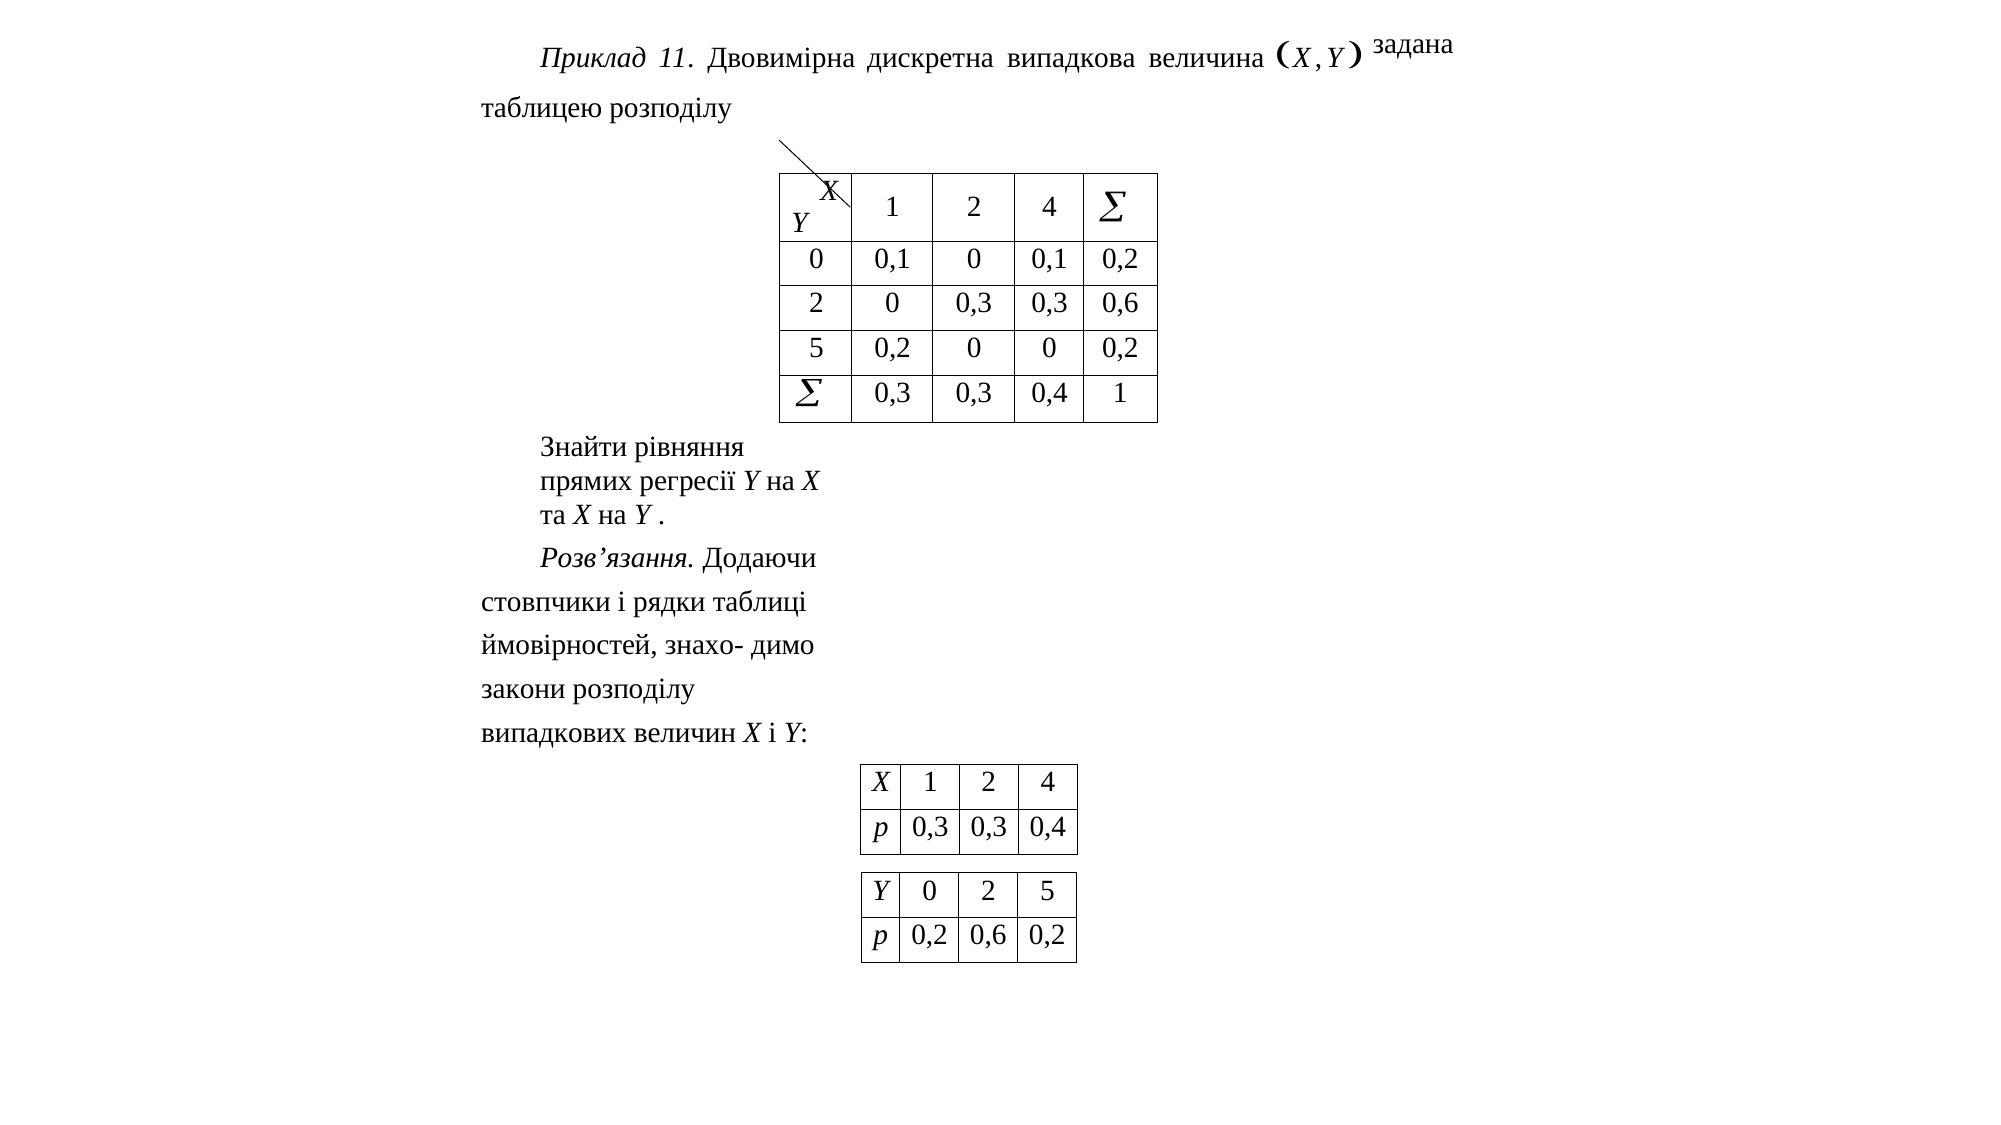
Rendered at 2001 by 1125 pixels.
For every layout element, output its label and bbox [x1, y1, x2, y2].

picture [469, 26, 1469, 989]
